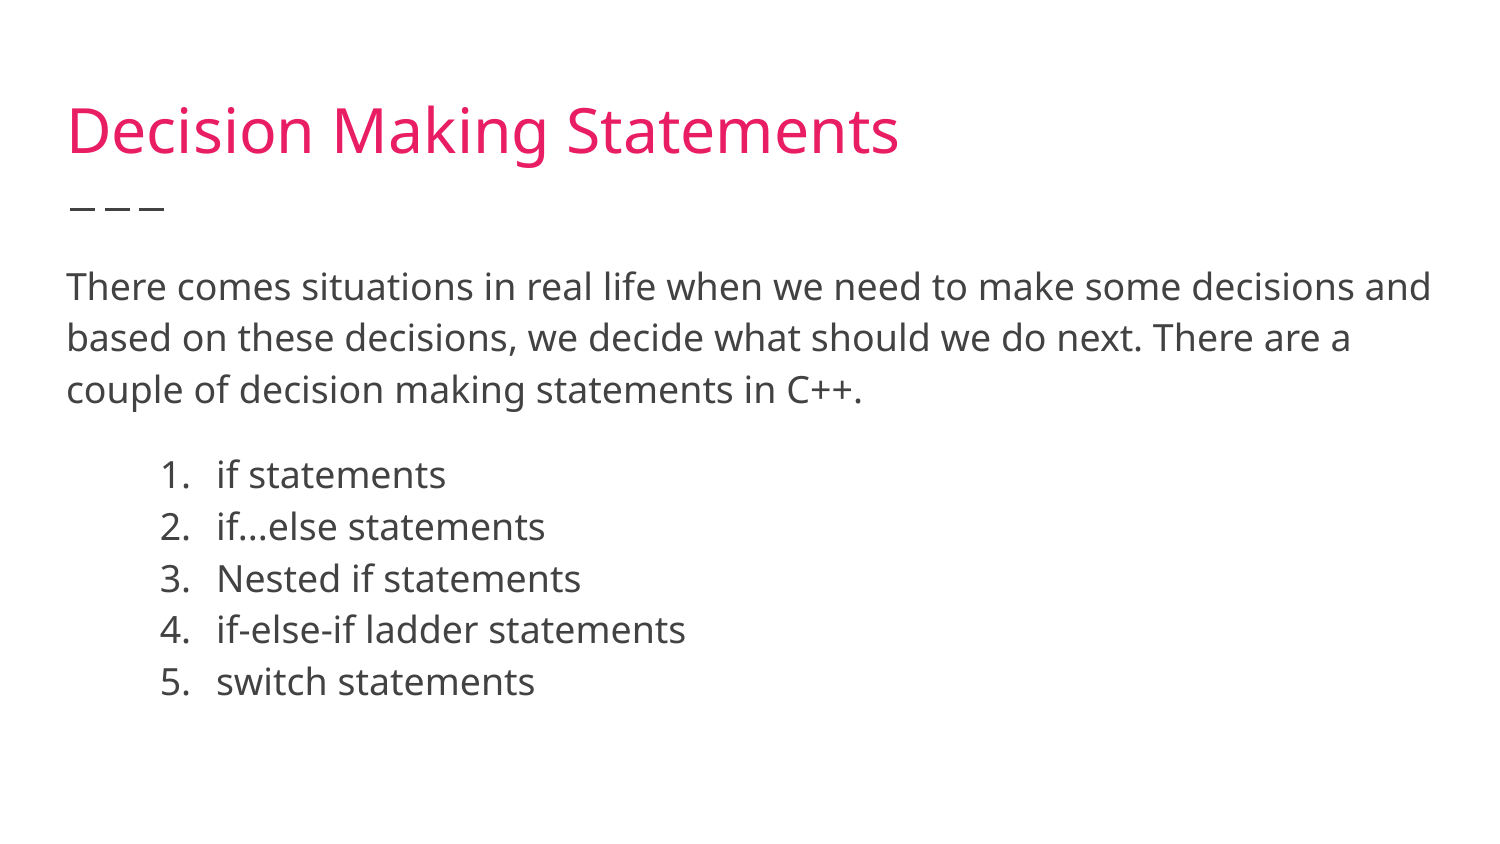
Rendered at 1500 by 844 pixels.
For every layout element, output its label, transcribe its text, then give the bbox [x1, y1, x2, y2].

list There comes situations in real life when we need to make some decisions and based on these decisions, we decide what should we do next. There are a couple of decision making statements in C++. if statements if...else statements Nested if statements if-else-if ladder statements switch statements [51, 240, 1449, 750]
title Decision Making Statements [51, 61, 1449, 182]
